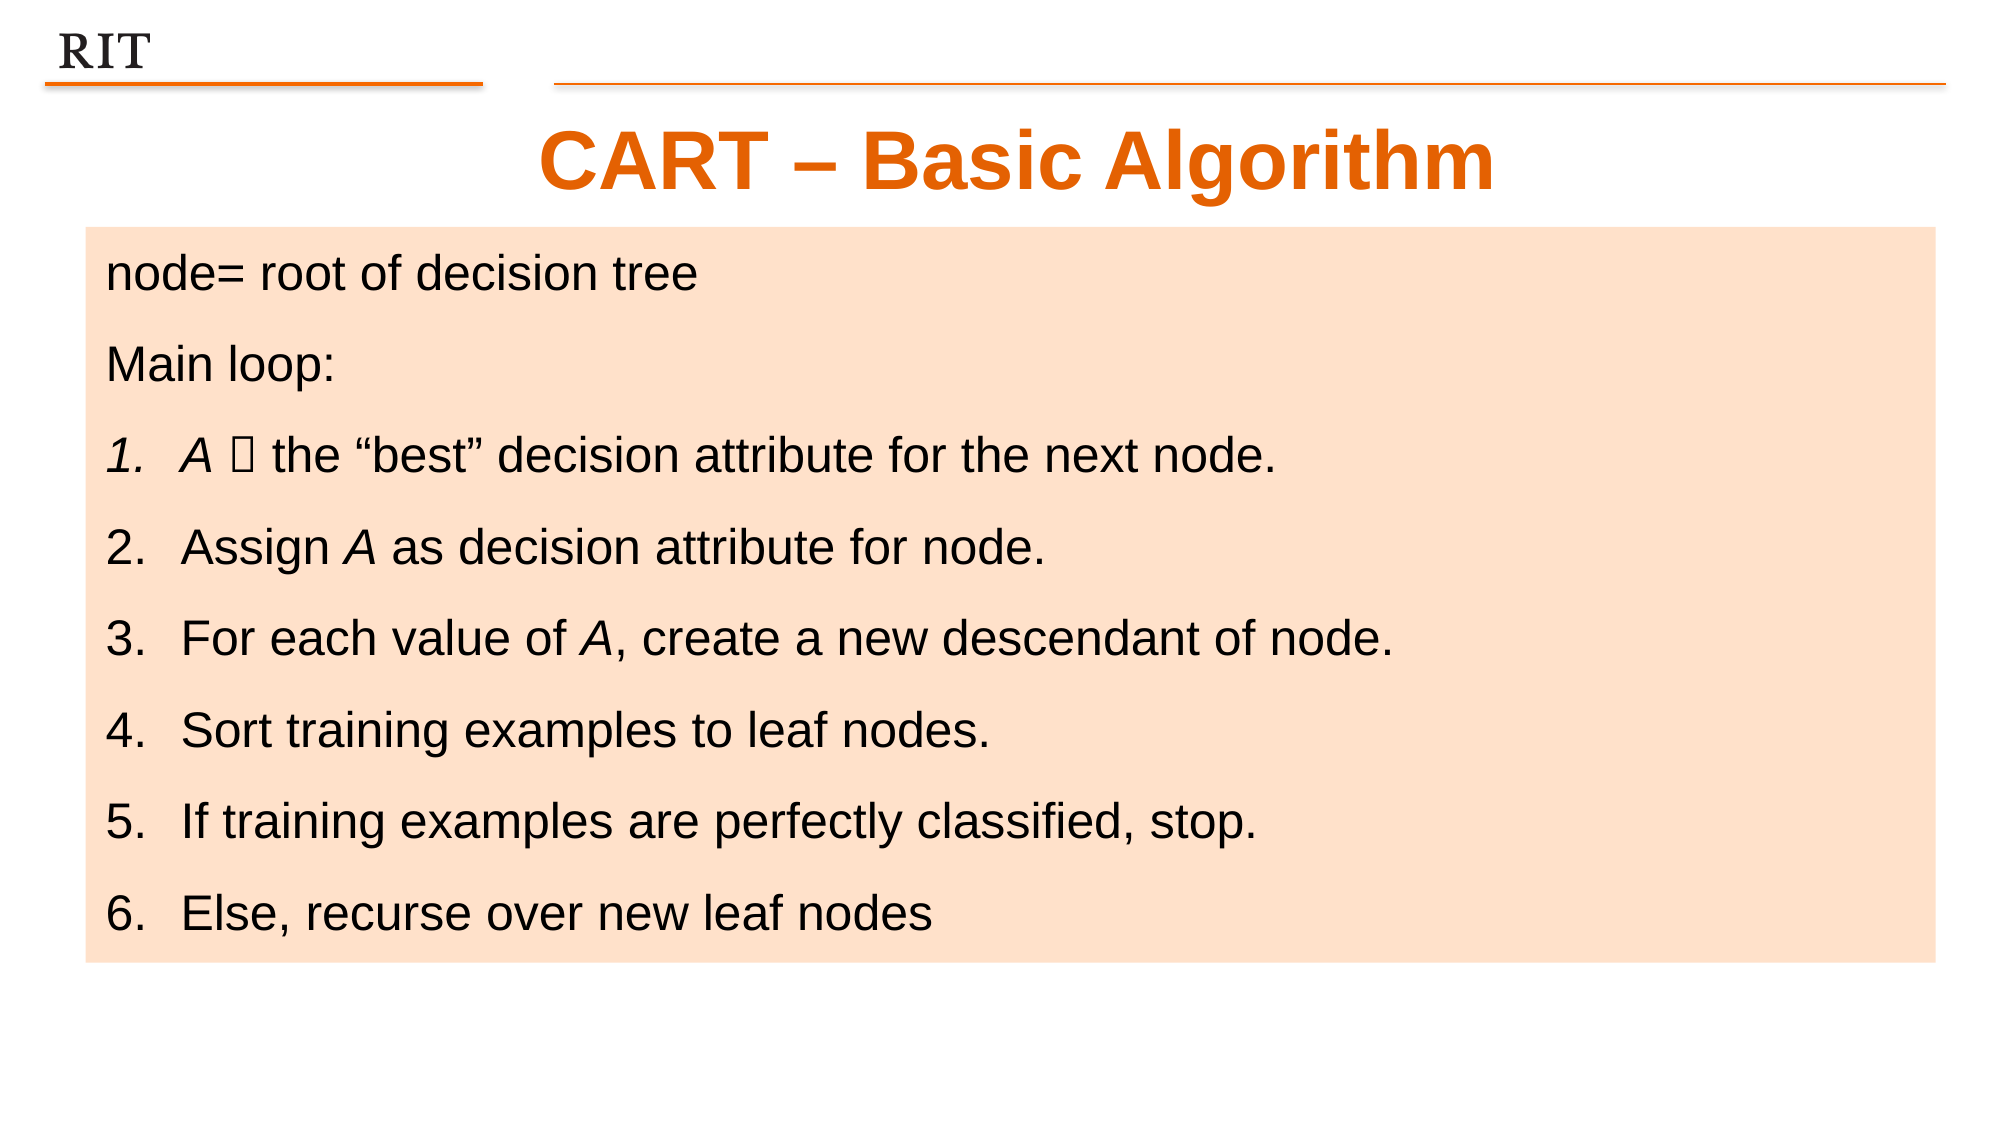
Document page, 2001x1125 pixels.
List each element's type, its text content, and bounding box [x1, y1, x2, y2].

title CART – Basic Algorithm [117, 114, 1918, 198]
text_box node= root of decision tree Main loop: A  the “best” decision attribute for the next node. Assign A as decision attribute for node. For each value of A, create a new descendant of node. Sort training examples to leaf nodes. If training examples are perfectly classified, stop. Else, recurse over new leaf nodes [85, 226, 1936, 963]
